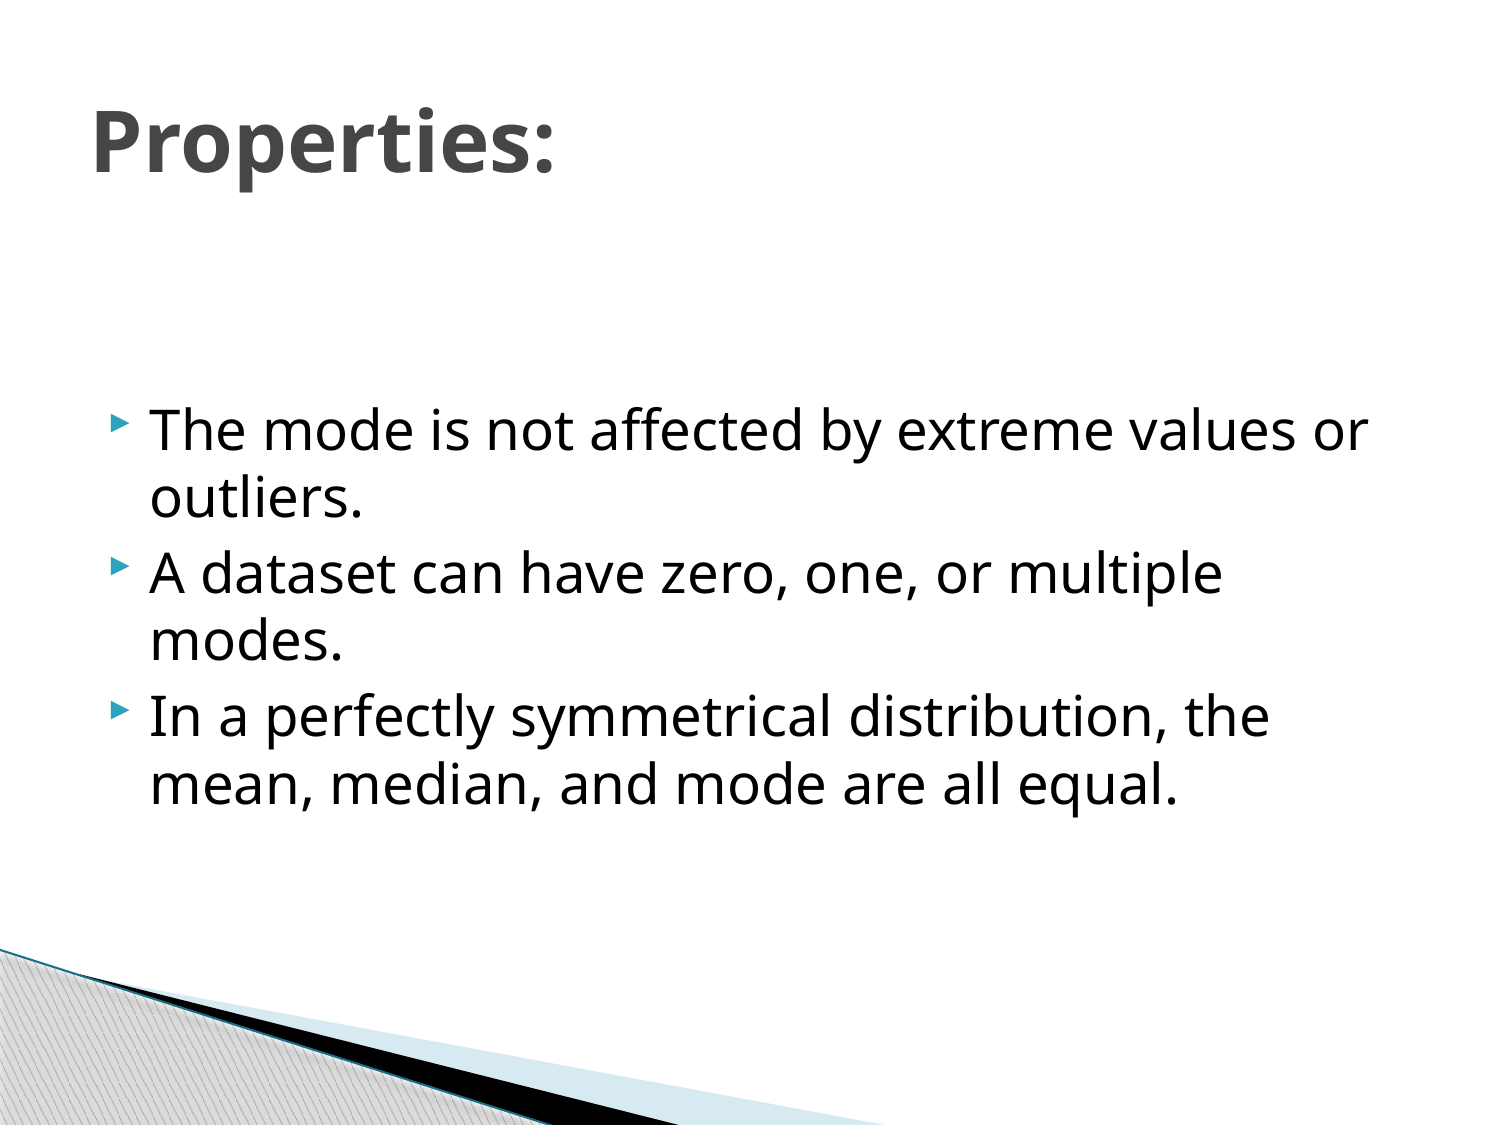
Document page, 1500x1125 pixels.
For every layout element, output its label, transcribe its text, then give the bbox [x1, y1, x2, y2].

list The mode is not affected by extreme values or outliers. A dataset can have zero, one, or multiple modes. In a perfectly symmetrical distribution, the mean, median, and mode are all equal. [75, 243, 1425, 986]
title Properties: [75, 45, 1425, 233]
